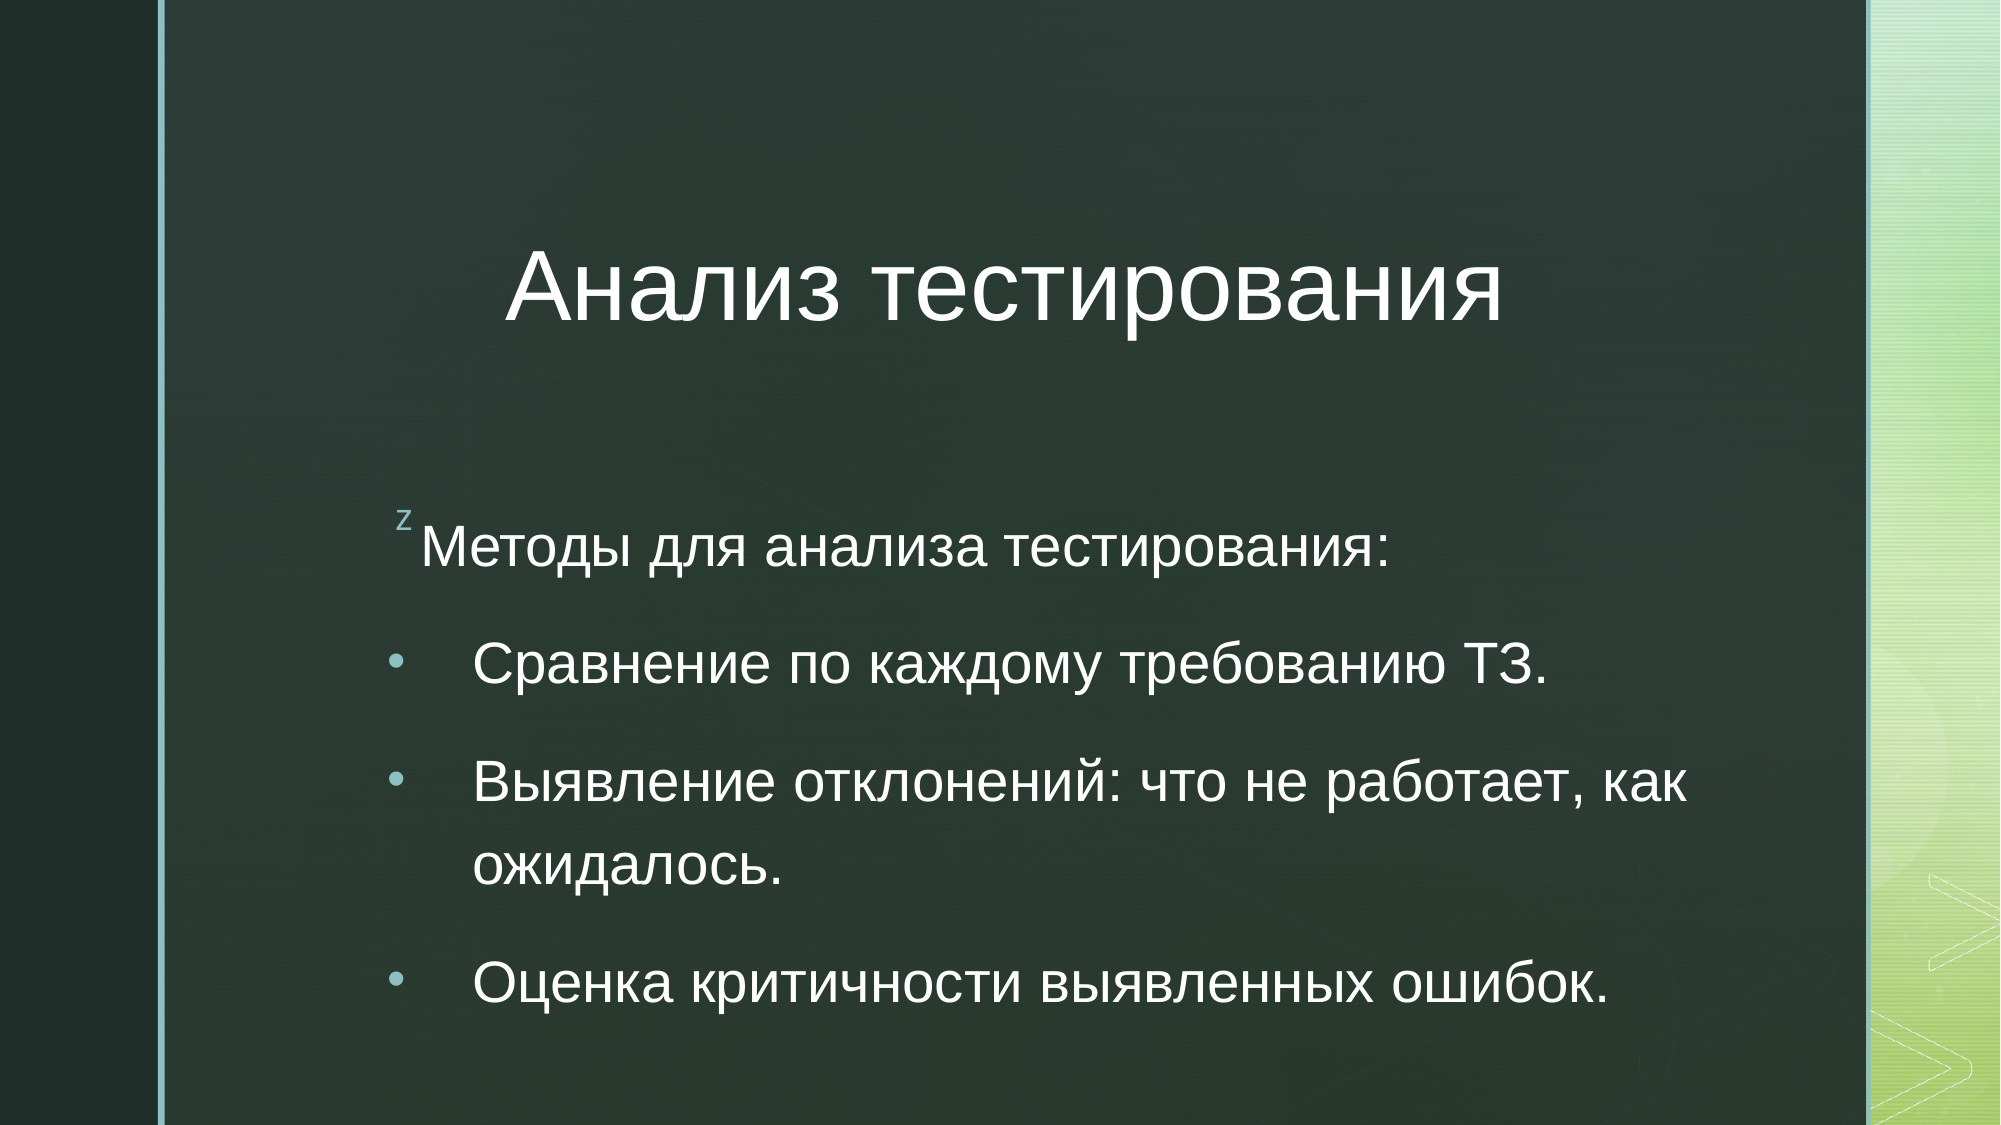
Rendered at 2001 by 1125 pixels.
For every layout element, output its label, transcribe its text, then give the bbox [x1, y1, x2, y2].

text_box Методы для анализа тестирования: Сравнение по каждому требованию ТЗ. Выявление отклонений: что не работает, как ожидалось. Оценка критичности выявленных ошибок. [372, 494, 1714, 1053]
title Анализ тестирования [353, 227, 1659, 351]
picture [1871, 0, 2001, 1125]
